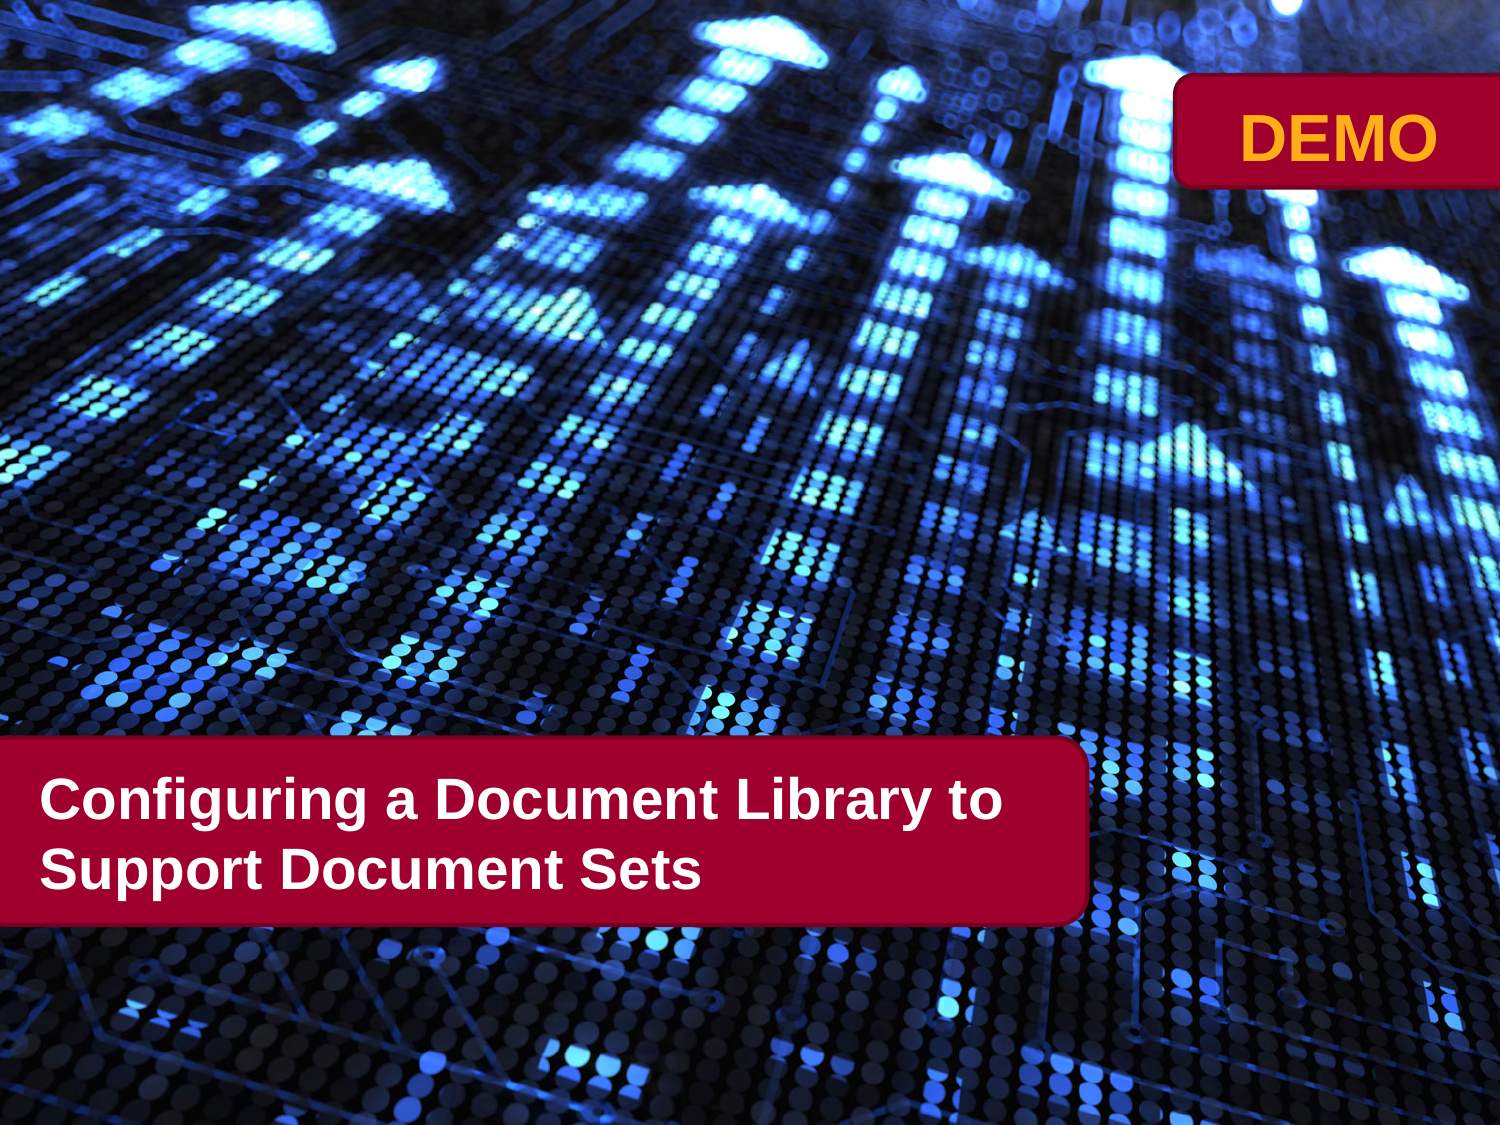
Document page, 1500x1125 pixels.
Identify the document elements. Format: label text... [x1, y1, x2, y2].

picture [0, 0, 1500, 1125]
title Configuring a Document Library to Support Document Sets [24, 750, 1063, 913]
